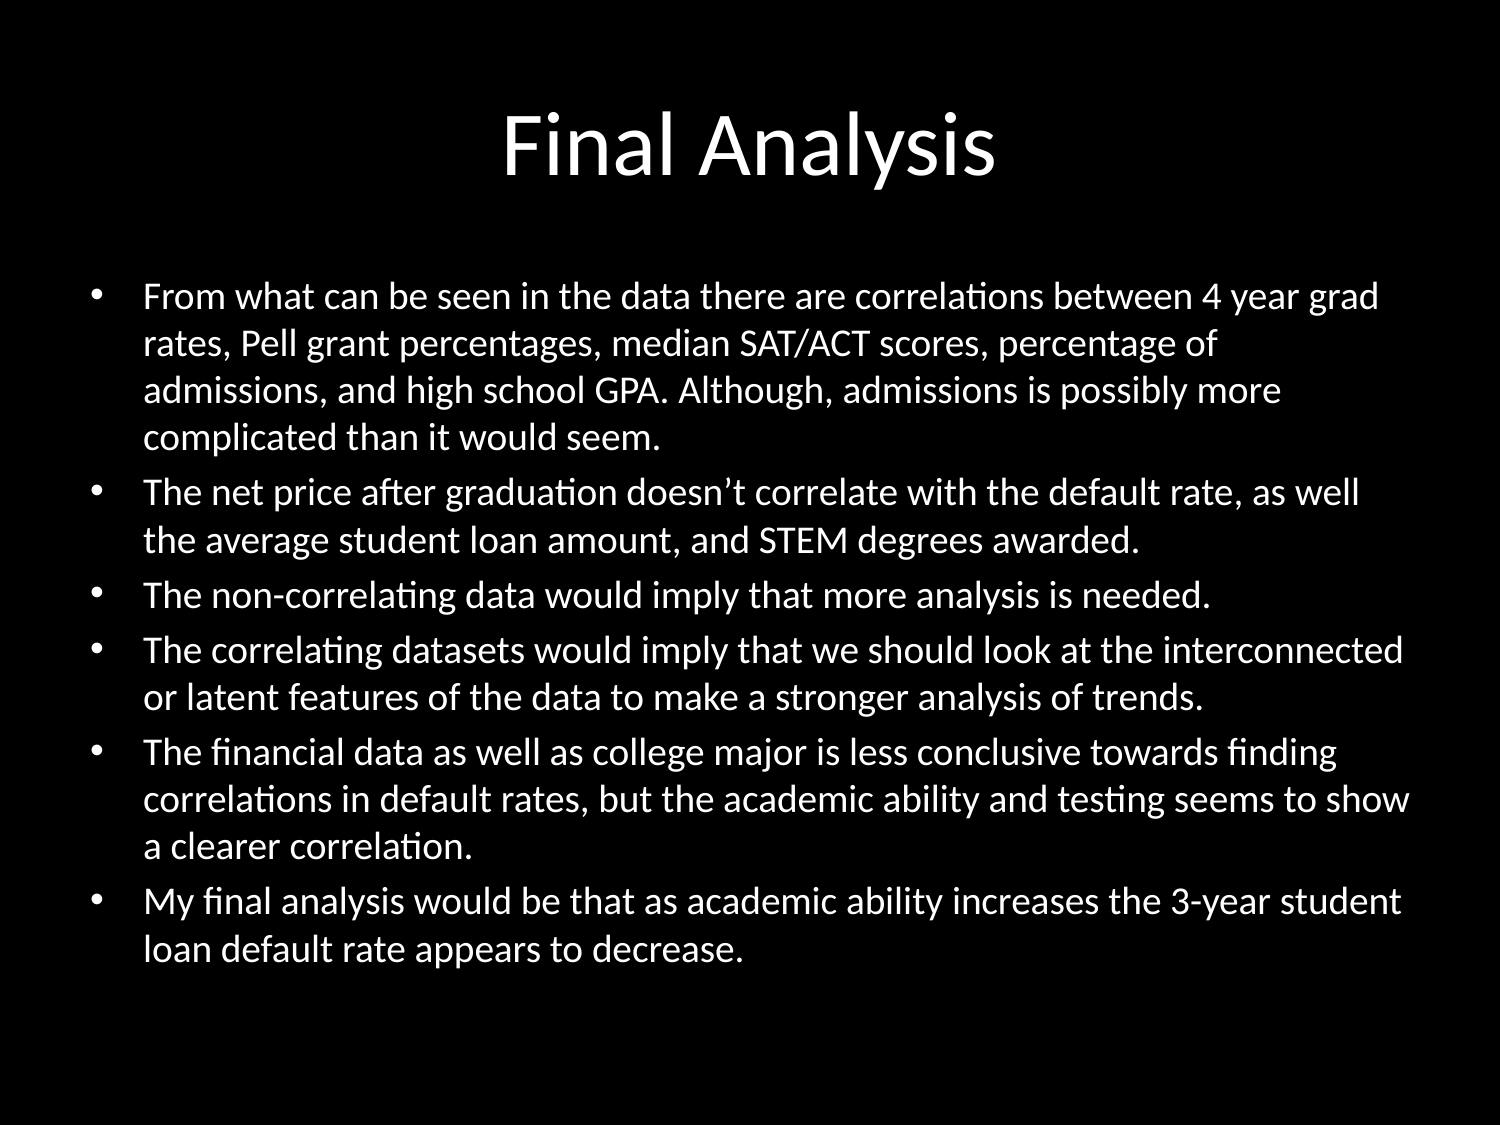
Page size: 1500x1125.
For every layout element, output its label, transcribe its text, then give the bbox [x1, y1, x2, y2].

title Final Analysis [75, 45, 1425, 233]
list From what can be seen in the data there are correlations between 4 year grad rates, Pell grant percentages, median SAT/ACT scores, percentage of admissions, and high school GPA. Although, admissions is possibly more complicated than it would seem. The net price after graduation doesn’t correlate with the default rate, as well the average student loan amount, and STEM degrees awarded. The non-correlating data would imply that more analysis is needed. The correlating datasets would imply that we should look at the interconnected or latent features of the data to make a stronger analysis of trends. The financial data as well as college major is less conclusive towards finding correlations in default rates, but the academic ability and testing seems to show a clearer correlation. My final analysis would be that as academic ability increases the 3-year student loan default rate appears to decrease. [75, 262, 1425, 1005]
